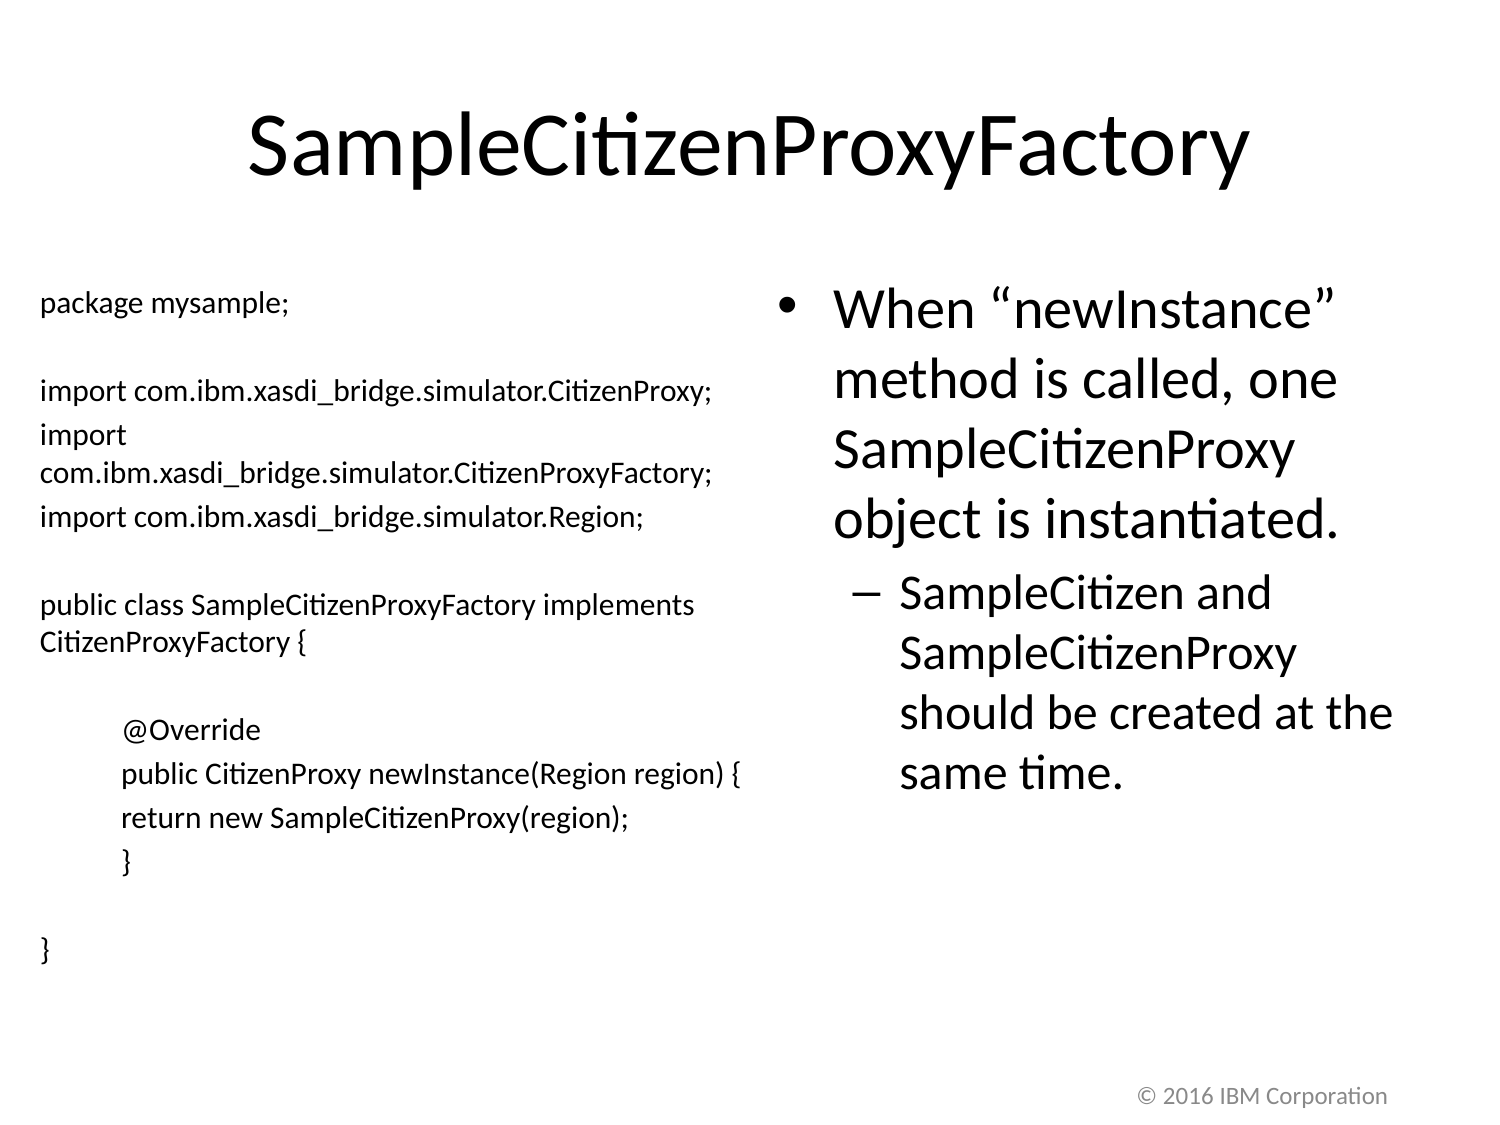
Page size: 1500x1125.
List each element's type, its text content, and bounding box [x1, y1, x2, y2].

list When “newInstance” method is called, one SampleCitizenProxy object is instantiated. SampleCitizen and SampleCitizenProxy should be created at the same time. [762, 262, 1426, 1006]
title SampleCitizenProxyFactory [74, 44, 1426, 233]
footer © 2016 IBM Corporation [1025, 1065, 1500, 1125]
list package mysample; import com.ibm.xasdi_bridge.simulator.CitizenProxy; import com.ibm.xasdi_bridge.simulator.CitizenProxyFactory; import com.ibm.xasdi_bridge.simulator.Region; public class SampleCitizenProxyFactory implements CitizenProxyFactory { @Override public CitizenProxy newInstance(Region region) { return new SampleCitizenProxy(region); } } [24, 274, 763, 1018]
